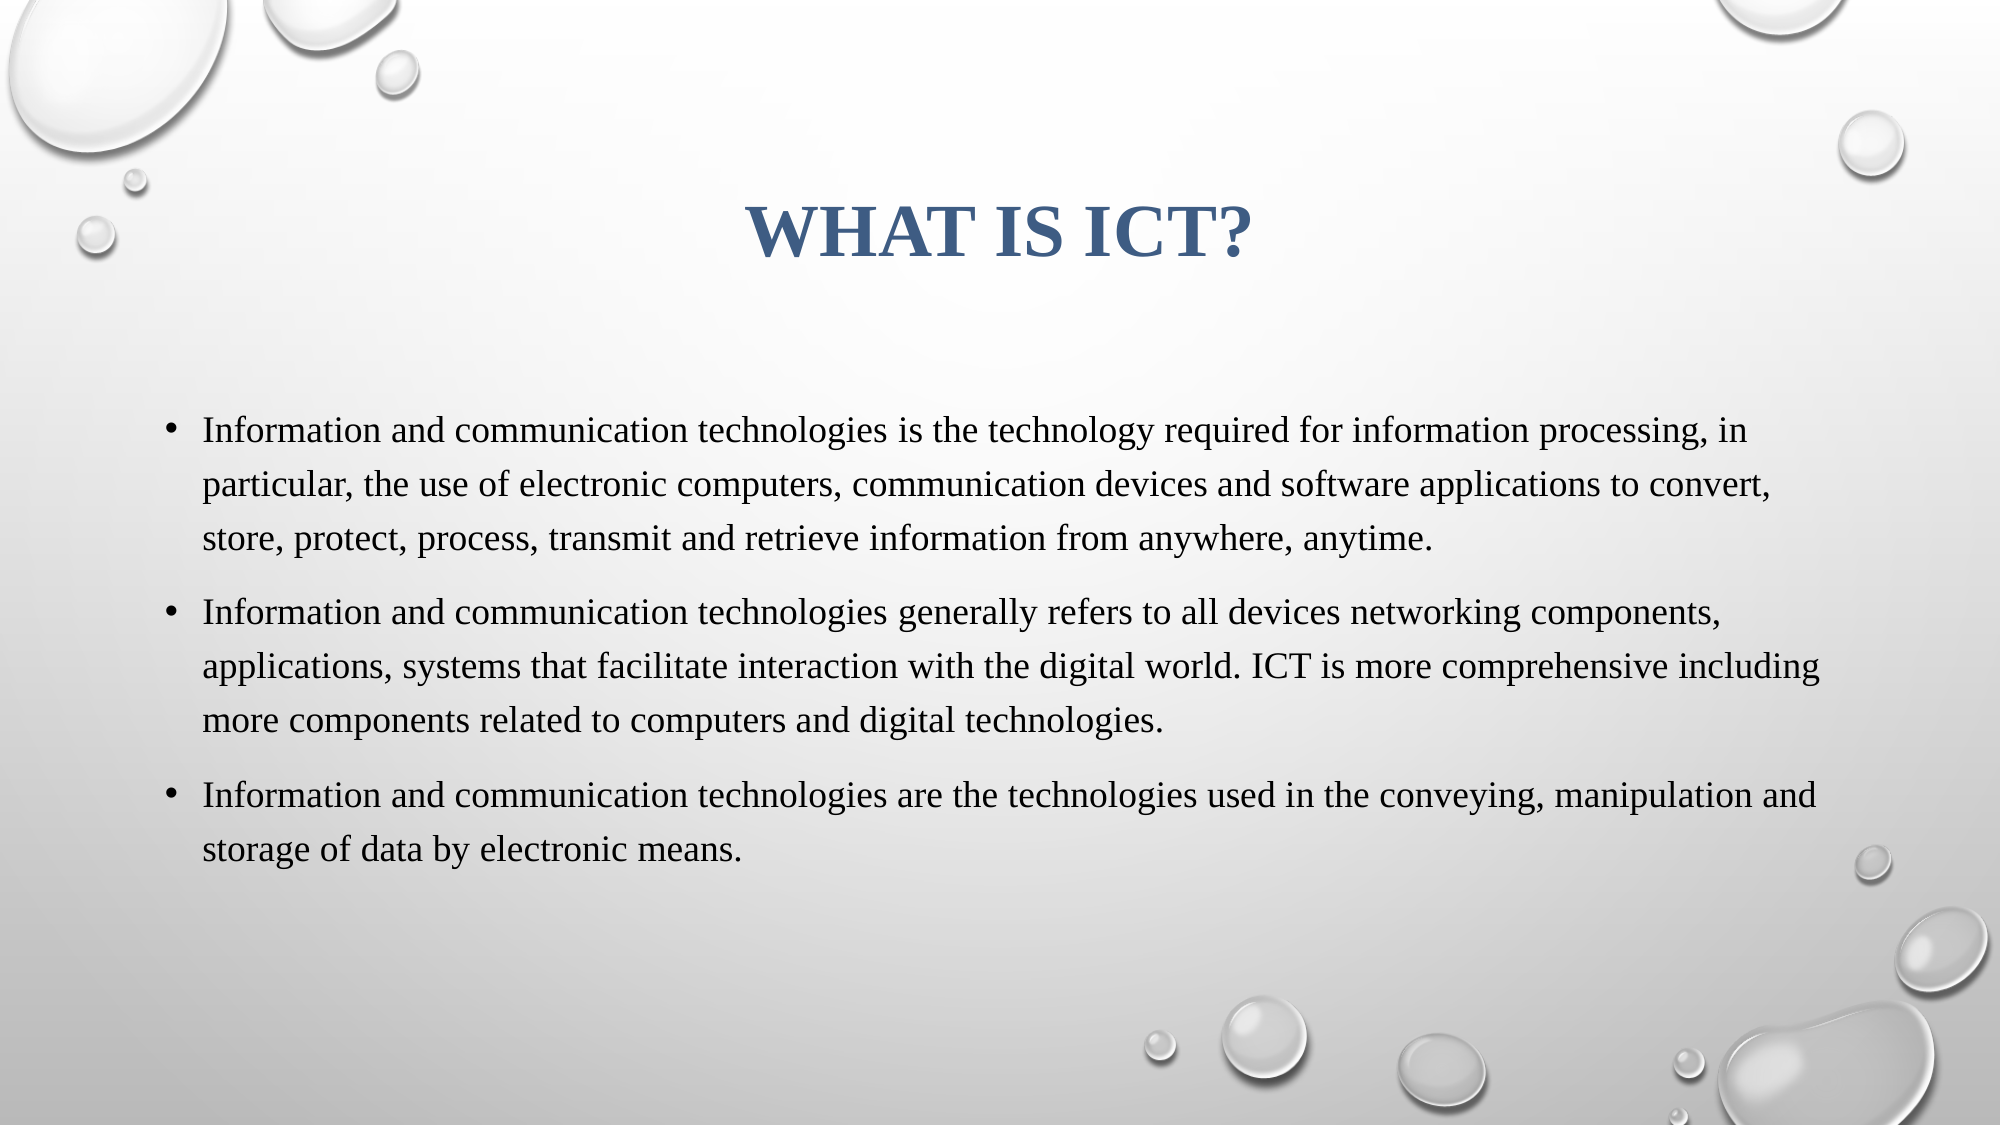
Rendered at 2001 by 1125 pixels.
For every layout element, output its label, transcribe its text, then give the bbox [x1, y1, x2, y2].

title What is ICT? [149, 101, 1851, 364]
list Information and communication technologies is the technology required for information processing, in particular, the use of electronic computers, communication devices and software applications to convert, store, protect, process, transmit and retrieve information from anywhere, anytime. Information and communication technologies generally refers to all devices networking components, applications, systems that facilitate interaction with the digital world. ICT is more comprehensive including more components related to computers and digital technologies. Information and communication technologies are the technologies used in the conveying, manipulation and storage of data by electronic means. [149, 388, 1850, 950]
picture [0, 0, 2000, 1125]
